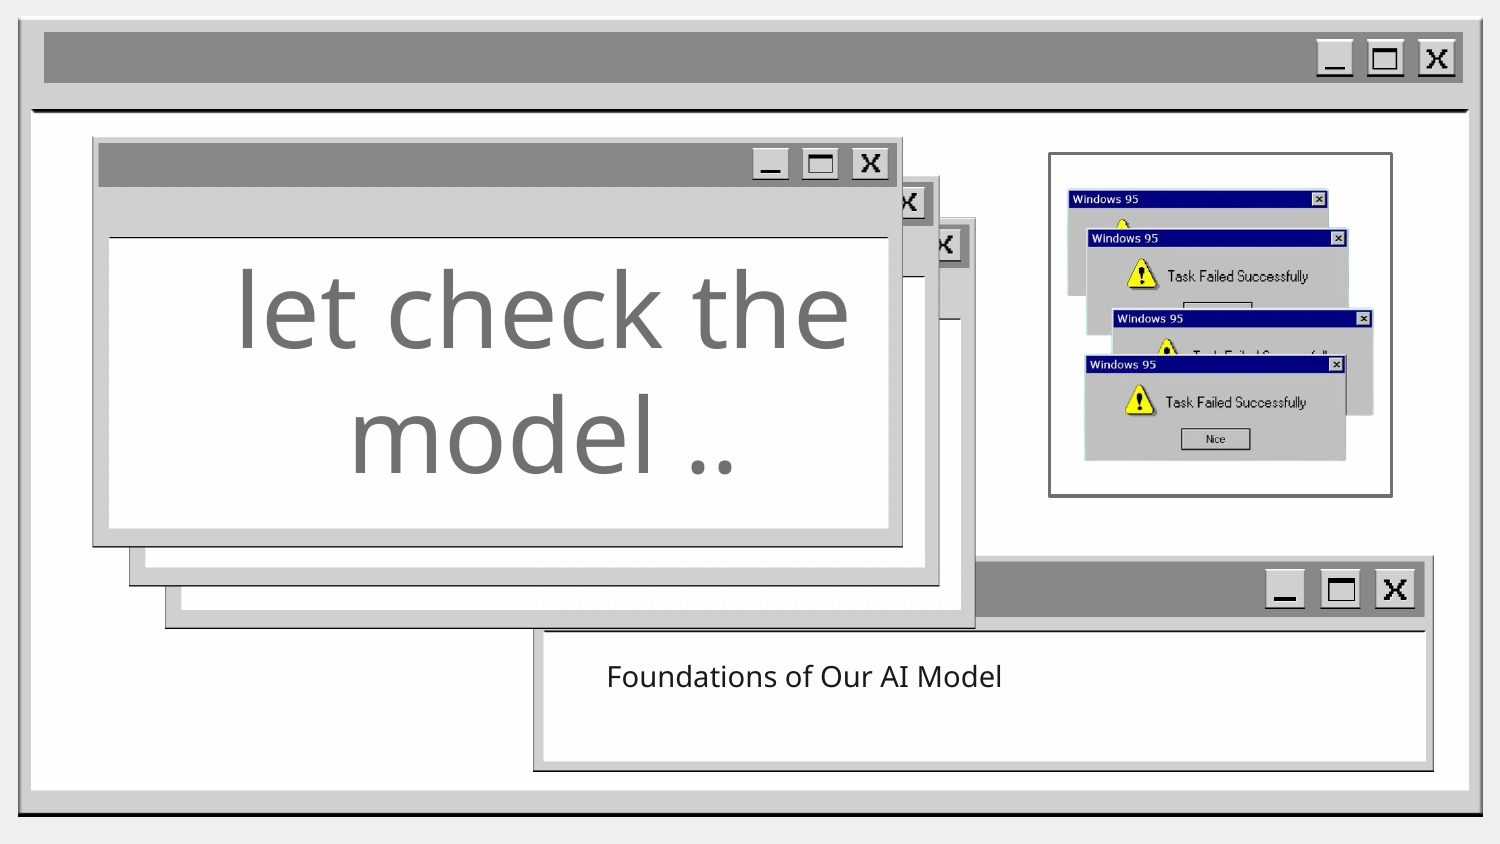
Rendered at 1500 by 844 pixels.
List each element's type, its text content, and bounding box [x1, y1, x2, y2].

title let check the model .. [112, 244, 976, 495]
subtitle Foundations of Our AI Model [568, 642, 1418, 752]
picture [13, 12, 1487, 821]
